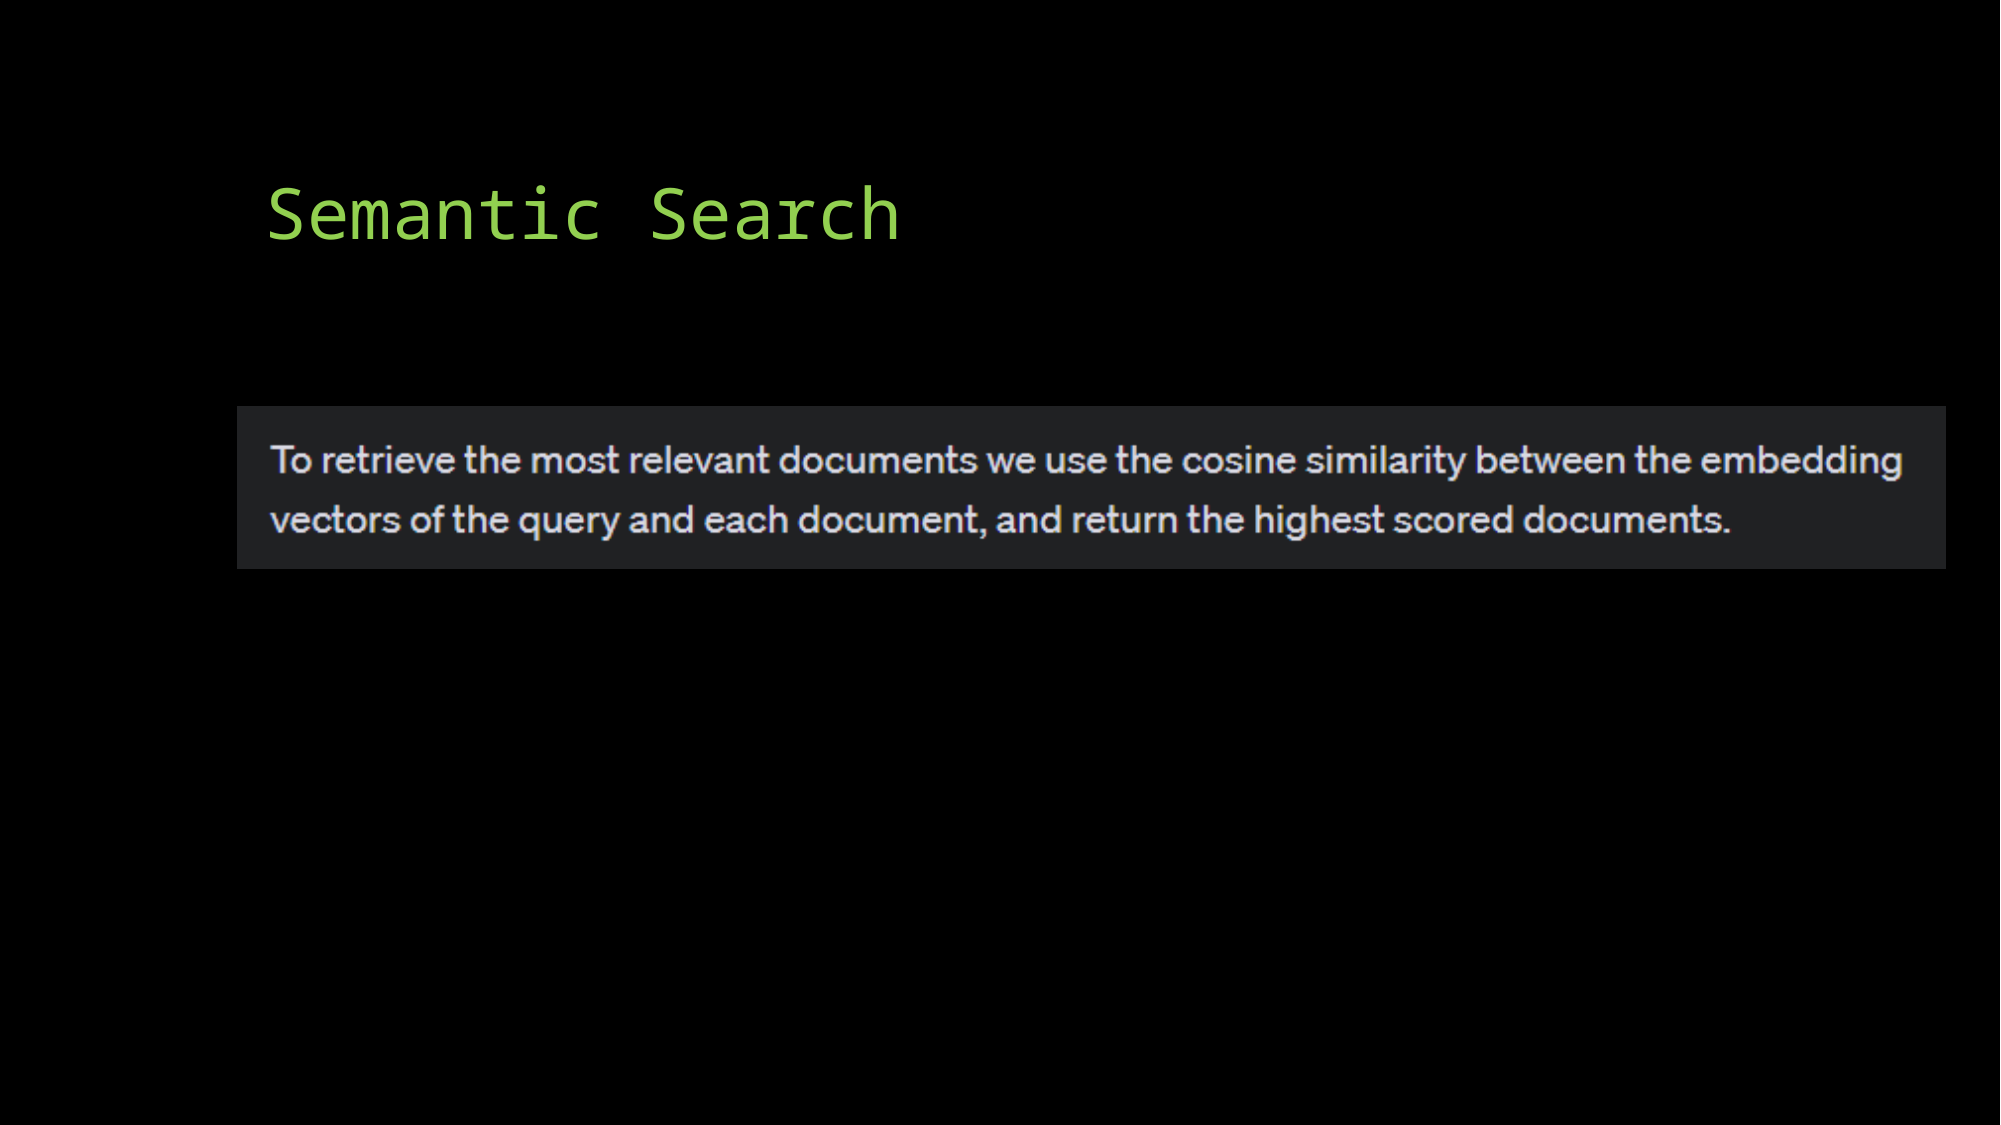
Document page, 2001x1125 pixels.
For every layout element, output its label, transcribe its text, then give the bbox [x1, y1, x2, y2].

picture [237, 406, 1946, 569]
title Semantic Search [249, 75, 1750, 263]
